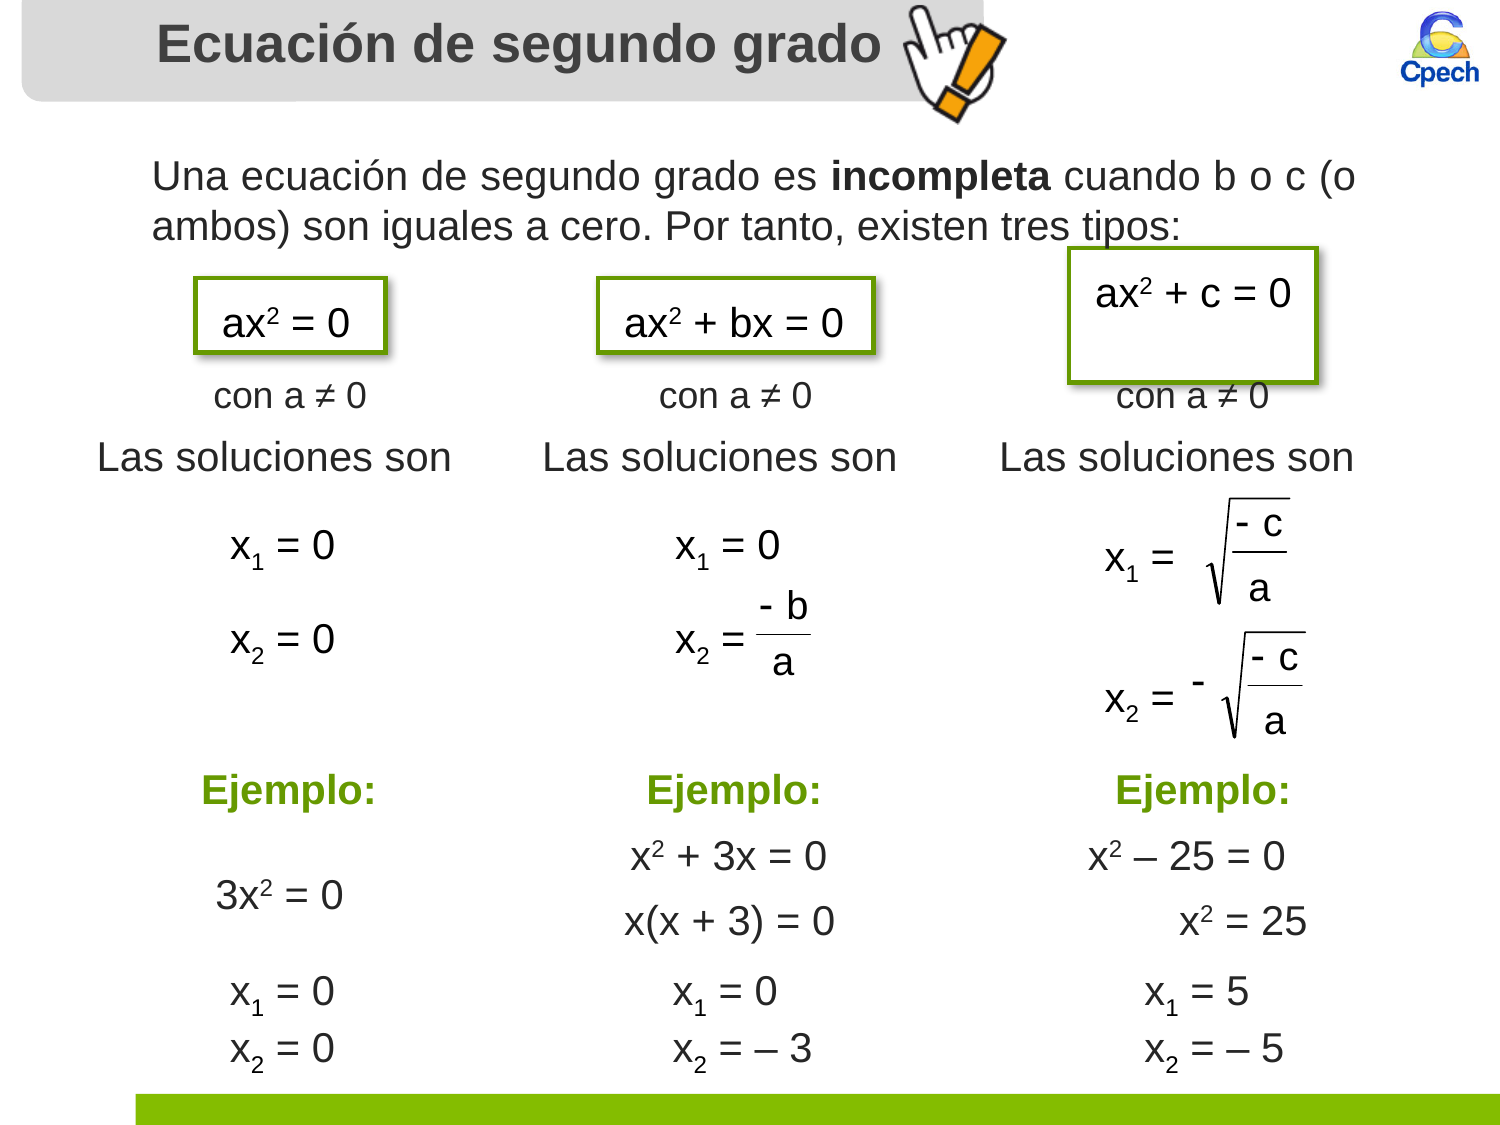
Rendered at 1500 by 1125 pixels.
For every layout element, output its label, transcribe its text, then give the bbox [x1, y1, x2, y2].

text_box x1 = [1089, 522, 1193, 595]
text_box x1 = 5 x2 = – 5 [1129, 956, 1311, 1086]
text_box x2 – 25 = 0 [1073, 820, 1313, 886]
text_box x2 + 3x = 0 [615, 820, 854, 885]
text_box con a ≠ 0 [198, 354, 383, 421]
text_box ax2 = 0 [195, 278, 386, 353]
text_box ax2 + c = 0 [1068, 257, 1317, 383]
text_box Las soluciones son [984, 421, 1402, 487]
text_box Ejemplo: [631, 755, 903, 821]
text_box 3x2 = 0 [200, 850, 359, 926]
text_box x2 = [1089, 663, 1180, 736]
text_box Ejemplo: [186, 755, 457, 821]
text_box Las soluciones son [527, 421, 945, 487]
text_box x1 = 0 x2 = 0 [215, 956, 351, 1086]
text_box con a ≠ 0 [1101, 354, 1285, 421]
text_box Una ecuación de segundo grado es incompleta cuando b o c (o ambos) son iguales a cero. Por tanto, existen tres tipos: [136, 141, 1372, 257]
picture [1396, 7, 1483, 94]
text_box x2 = 25 [1164, 885, 1323, 951]
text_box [21, 0, 1210, 125]
text_box x2 = 0 [215, 604, 366, 677]
text_box x2 = [660, 604, 744, 677]
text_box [1185, 621, 1313, 746]
text_box x(x + 3) = 0 [609, 885, 863, 951]
text_box Ejemplo: [1100, 755, 1372, 821]
text_box x1 = 0 [215, 510, 366, 583]
text_box Las soluciones son [81, 421, 499, 487]
text_box x1 = 0 [660, 510, 812, 583]
text_box x1 = 0 x2 = – 3 [657, 956, 839, 1086]
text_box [1198, 488, 1300, 613]
text_box con a ≠ 0 [643, 354, 828, 421]
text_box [749, 581, 821, 685]
text_box ax2 + bx = 0 [597, 278, 874, 353]
